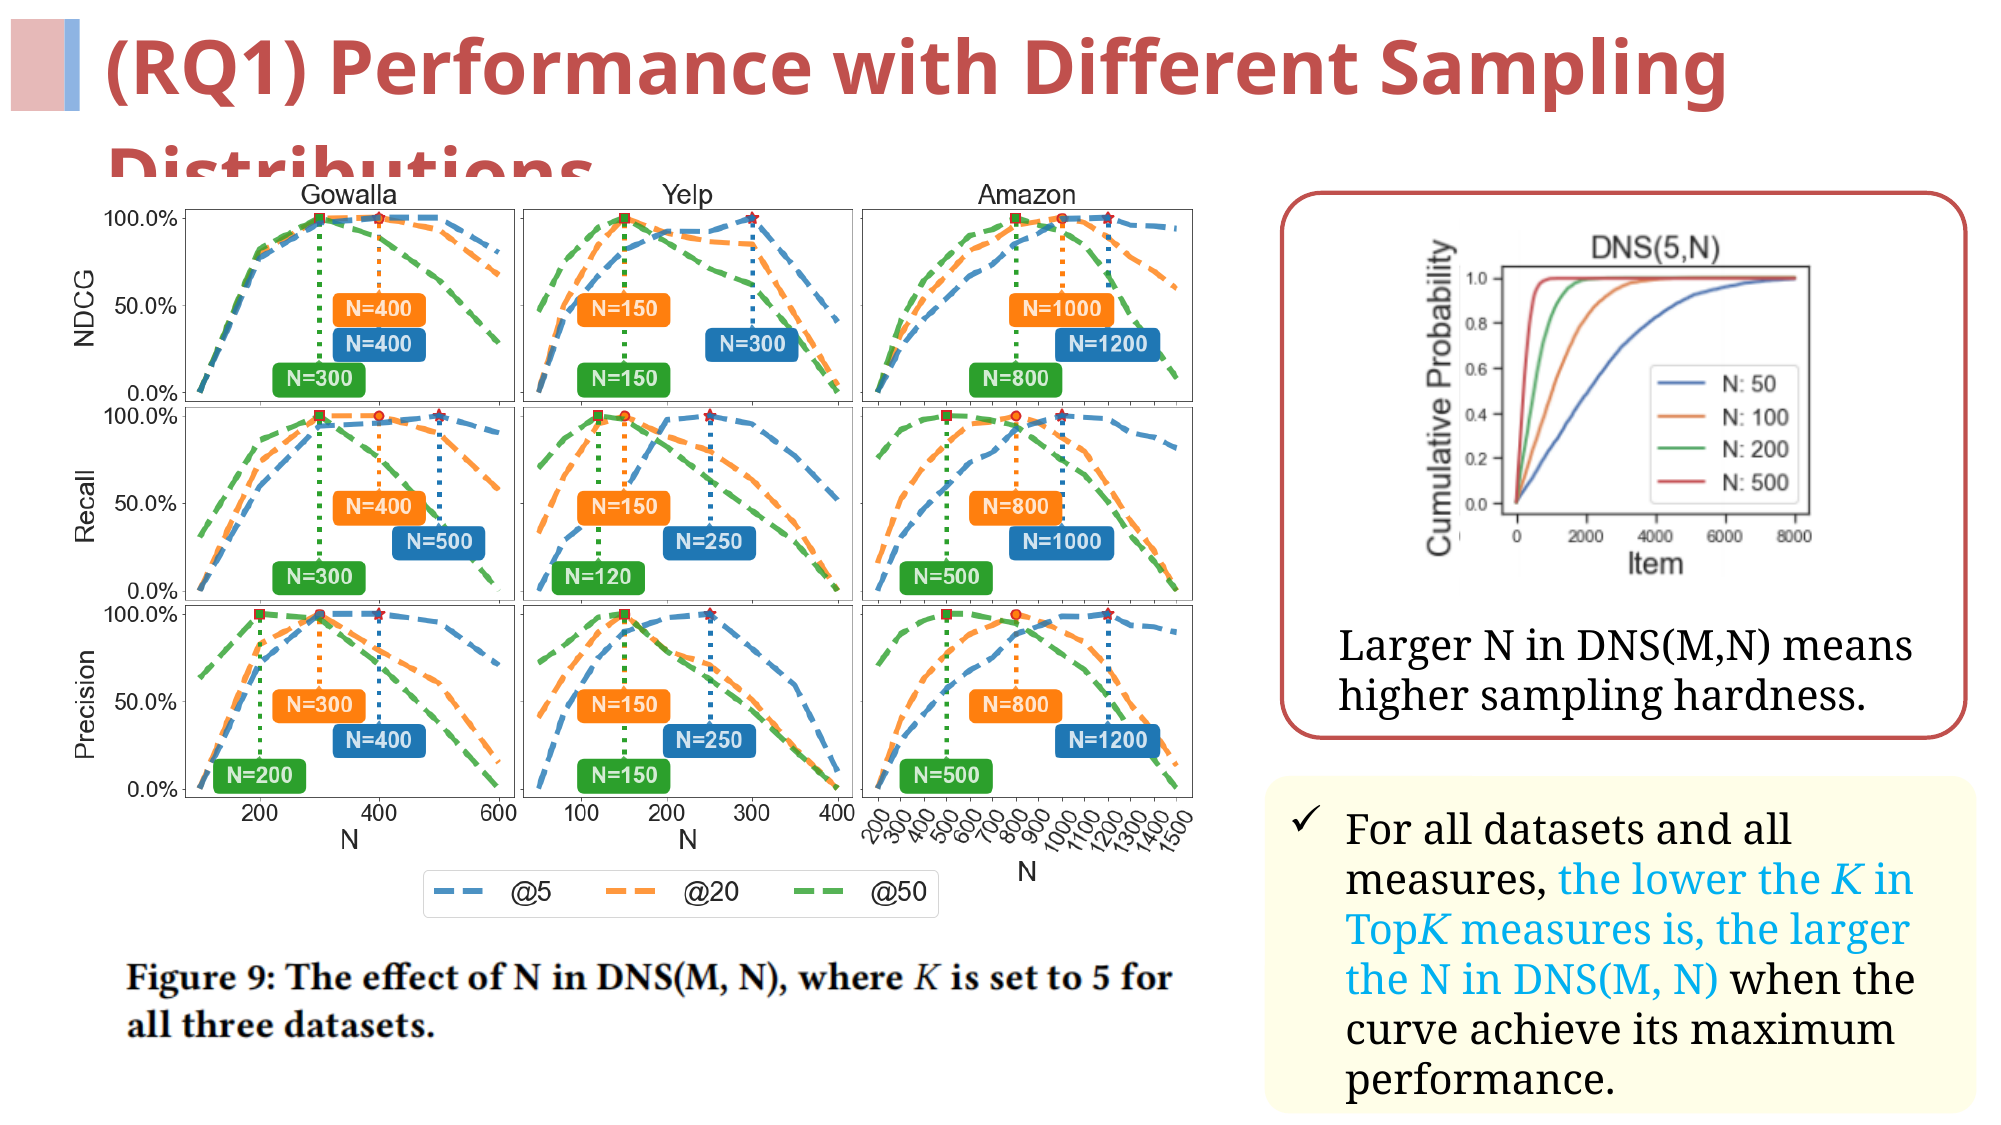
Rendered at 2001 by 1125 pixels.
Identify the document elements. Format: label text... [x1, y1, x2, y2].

text_box (RQ1) Performance with Different Sampling Distributions [90, 0, 2000, 115]
text_box [1279, 190, 1968, 740]
picture [103, 930, 1204, 1064]
picture [66, 177, 1204, 924]
text_box Larger N in DNS(M,N) means higher sampling hardness. [1323, 610, 1943, 726]
text_box [1262, 773, 1979, 1116]
picture [1411, 211, 1815, 596]
text_box For all datasets and all measures, the lower the 𝐾 in Top𝐾 measures is, the larger the N in DNS(M, N) when the curve achieve its maximum performance. [1274, 795, 1967, 1111]
